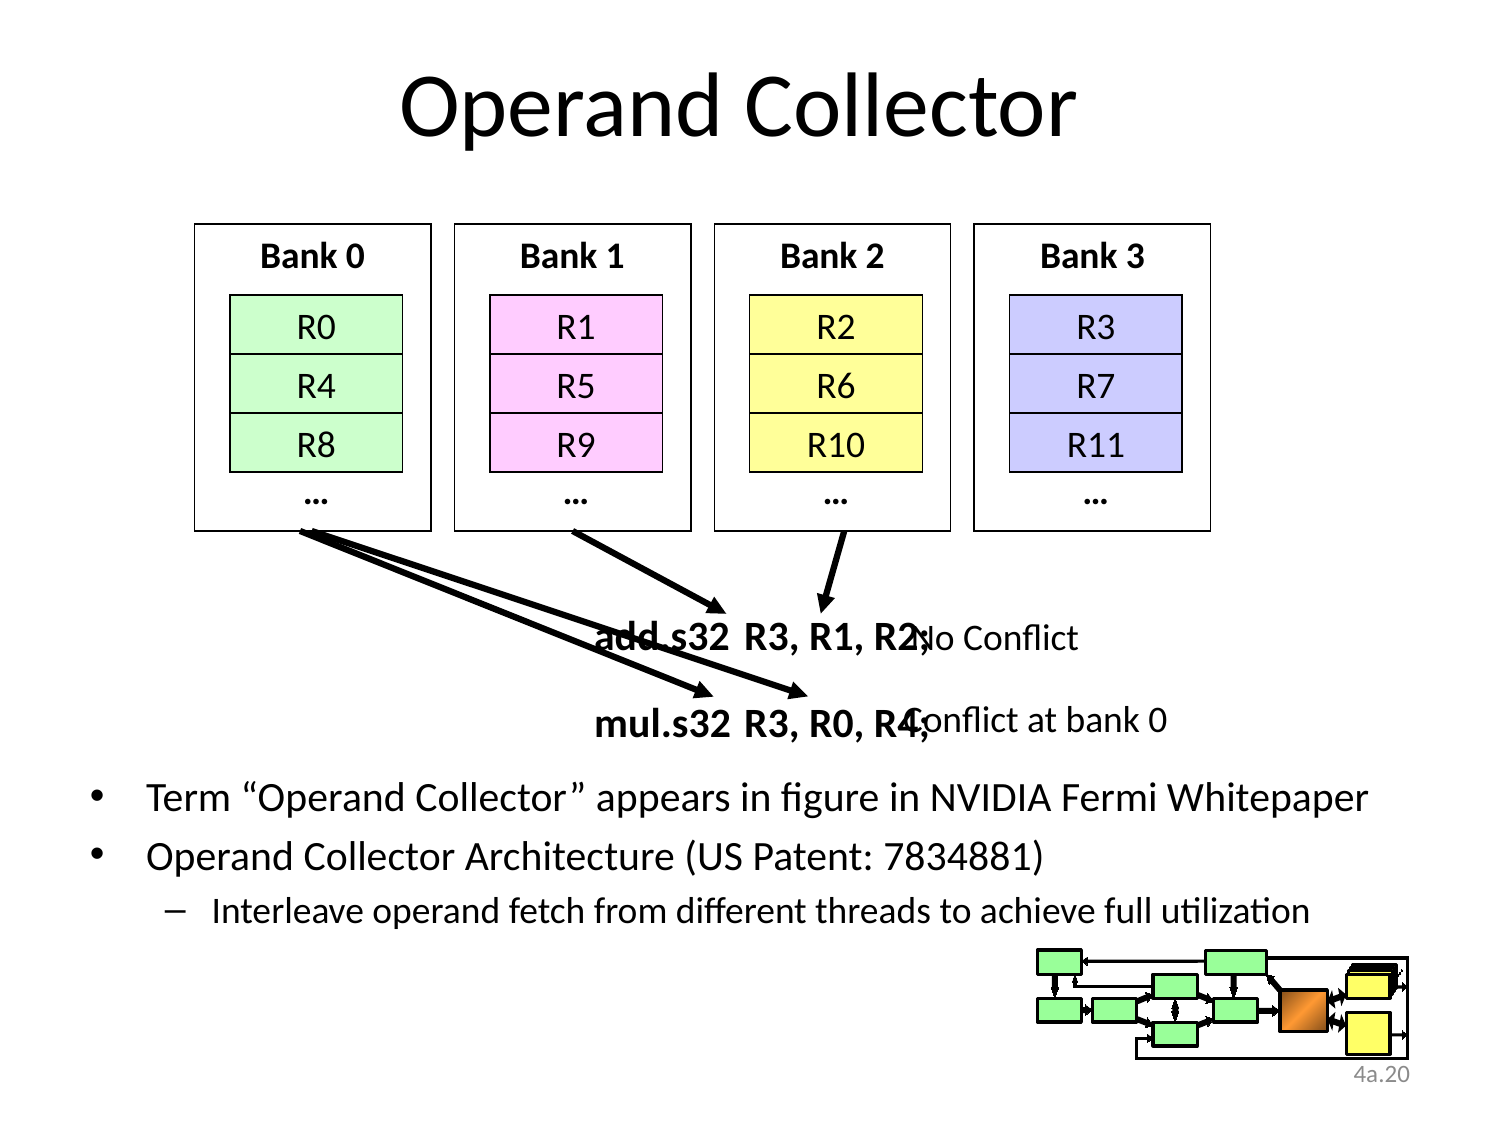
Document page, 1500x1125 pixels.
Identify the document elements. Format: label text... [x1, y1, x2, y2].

text_box R9 [489, 412, 663, 460]
text_box Bank 0 [194, 223, 431, 531]
text_box Bank 2 [714, 223, 951, 528]
text_box R11 [1009, 412, 1183, 460]
text_box Bank 3 [974, 223, 1211, 531]
text_box R10 [749, 412, 923, 460]
text_box R6 [749, 353, 923, 412]
slide_number 4a.20 [1074, 1042, 1425, 1103]
title Operand Collector [64, 6, 1415, 194]
text_box R8 [229, 412, 403, 460]
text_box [1037, 949, 1409, 1059]
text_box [299, 530, 1196, 754]
text_box R3 [1009, 294, 1183, 353]
text_box … [1009, 460, 1183, 520]
text_box … [229, 460, 403, 520]
text_box … [489, 460, 663, 520]
text_box Bank 1 [454, 223, 691, 529]
text_box R5 [489, 353, 663, 412]
text_box R7 [1009, 353, 1183, 412]
text_box … [749, 460, 923, 520]
text_box R4 [229, 353, 403, 412]
text_box R2 [749, 294, 923, 353]
text_box R0 [229, 294, 403, 353]
text_box Term “Operand Collector” appears in figure in NVIDIA Fermi Whitepaper Operand Collector Architecture (US Patent: 7834881) Interleave operand fetch from different threads to achieve full utilization [75, 762, 1388, 962]
text_box R1 [489, 294, 663, 353]
